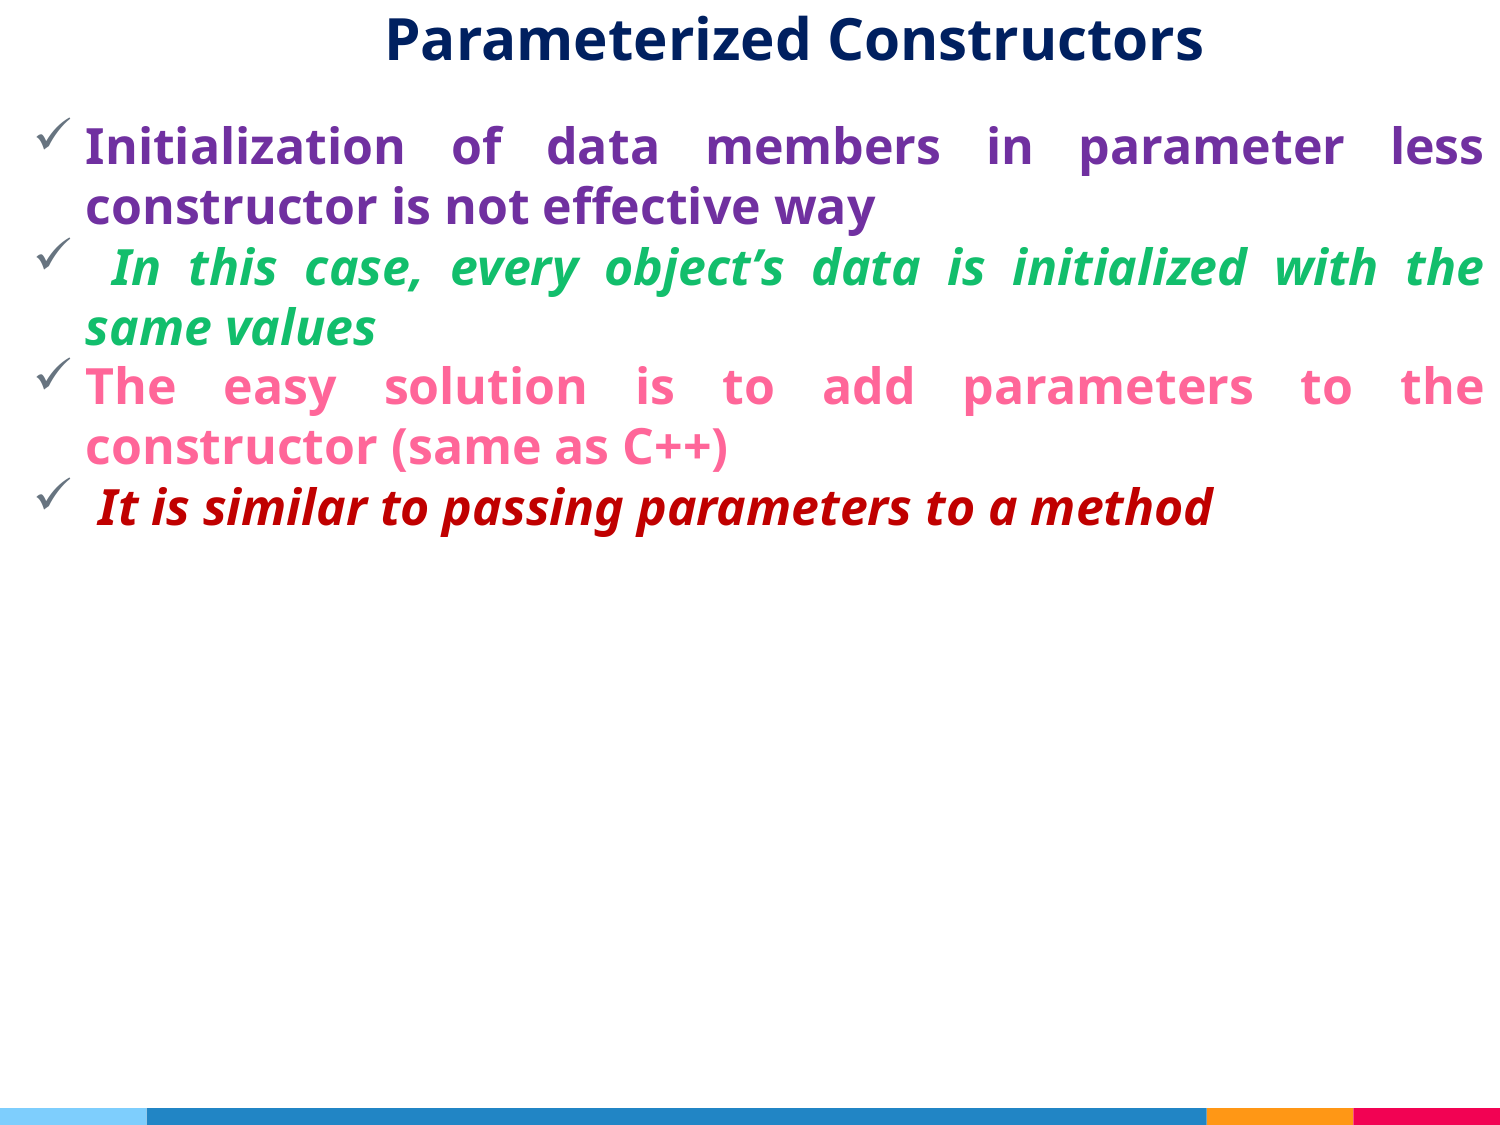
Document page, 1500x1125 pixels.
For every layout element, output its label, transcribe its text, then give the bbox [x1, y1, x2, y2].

list Initialization of data members in parameter less constructor is not effective way In this case, every object’s data is initialized with the same values The easy solution is to add parameters to the constructor (same as C++) It is similar to passing parameters to a method [0, 99, 1500, 550]
title Parameterized Constructors [251, 10, 1338, 88]
